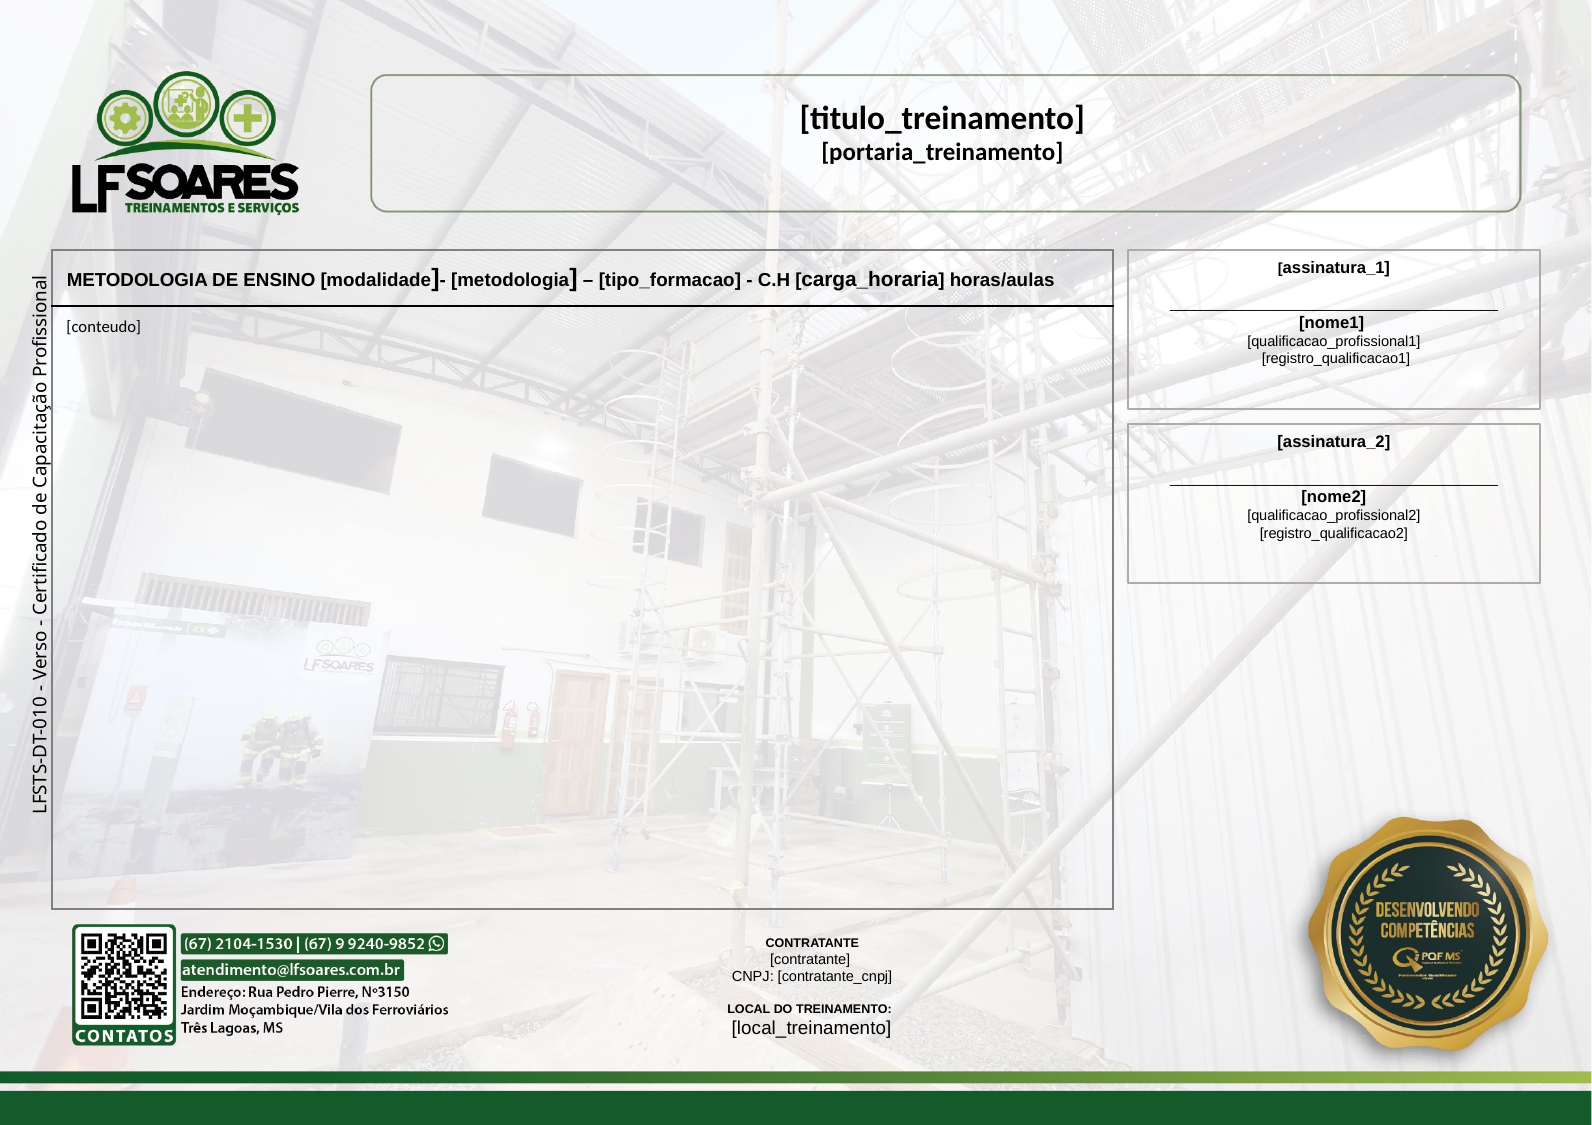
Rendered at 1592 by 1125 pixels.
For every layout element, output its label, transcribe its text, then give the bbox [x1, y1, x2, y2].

text_box [assinatura_1] _________________________________________ [nome1] [qualificacao_profissional1] [registro_qualificacao1] [1128, 249, 1540, 410]
text_box [conteudo] [51, 308, 1113, 956]
text_box [titulo_treinamento] [portaria_treinamento] [371, 88, 1514, 173]
picture [0, 0, 1592, 1125]
text_box [assinatura_2] _________________________________________ [nome2] [qualificacao_profissional2] [registro_qualificacao2] [1128, 423, 1540, 584]
text_box LOCAL DO TREINAMENTO: [local_treinamento] [436, 993, 1187, 1046]
text_box CONTRATANTE [contratante] CNPJ: [contratante_cnpj] [437, 927, 1187, 992]
table_header METODOLOGIA DE ENSINO [modalidade]- [metodologia] – [tipo_formacao] - C.H [carga_horaria] horas/aulas [53, 251, 1112, 305]
